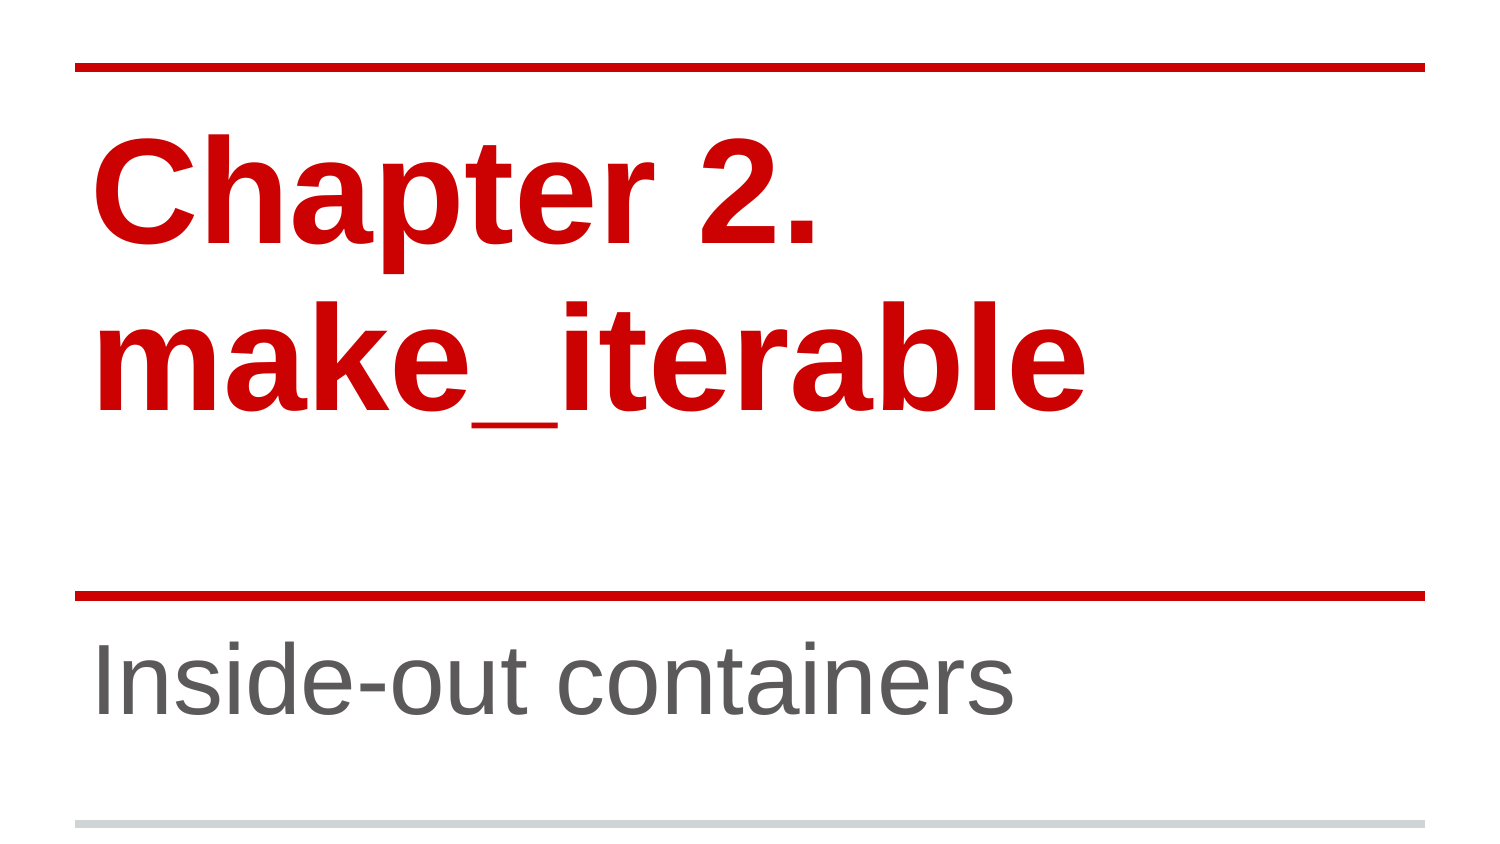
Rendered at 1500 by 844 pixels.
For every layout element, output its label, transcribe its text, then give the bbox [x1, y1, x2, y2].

title Chapter 2. make_iterable [75, 92, 1425, 587]
subtitle Inside-out containers [75, 609, 1425, 812]
